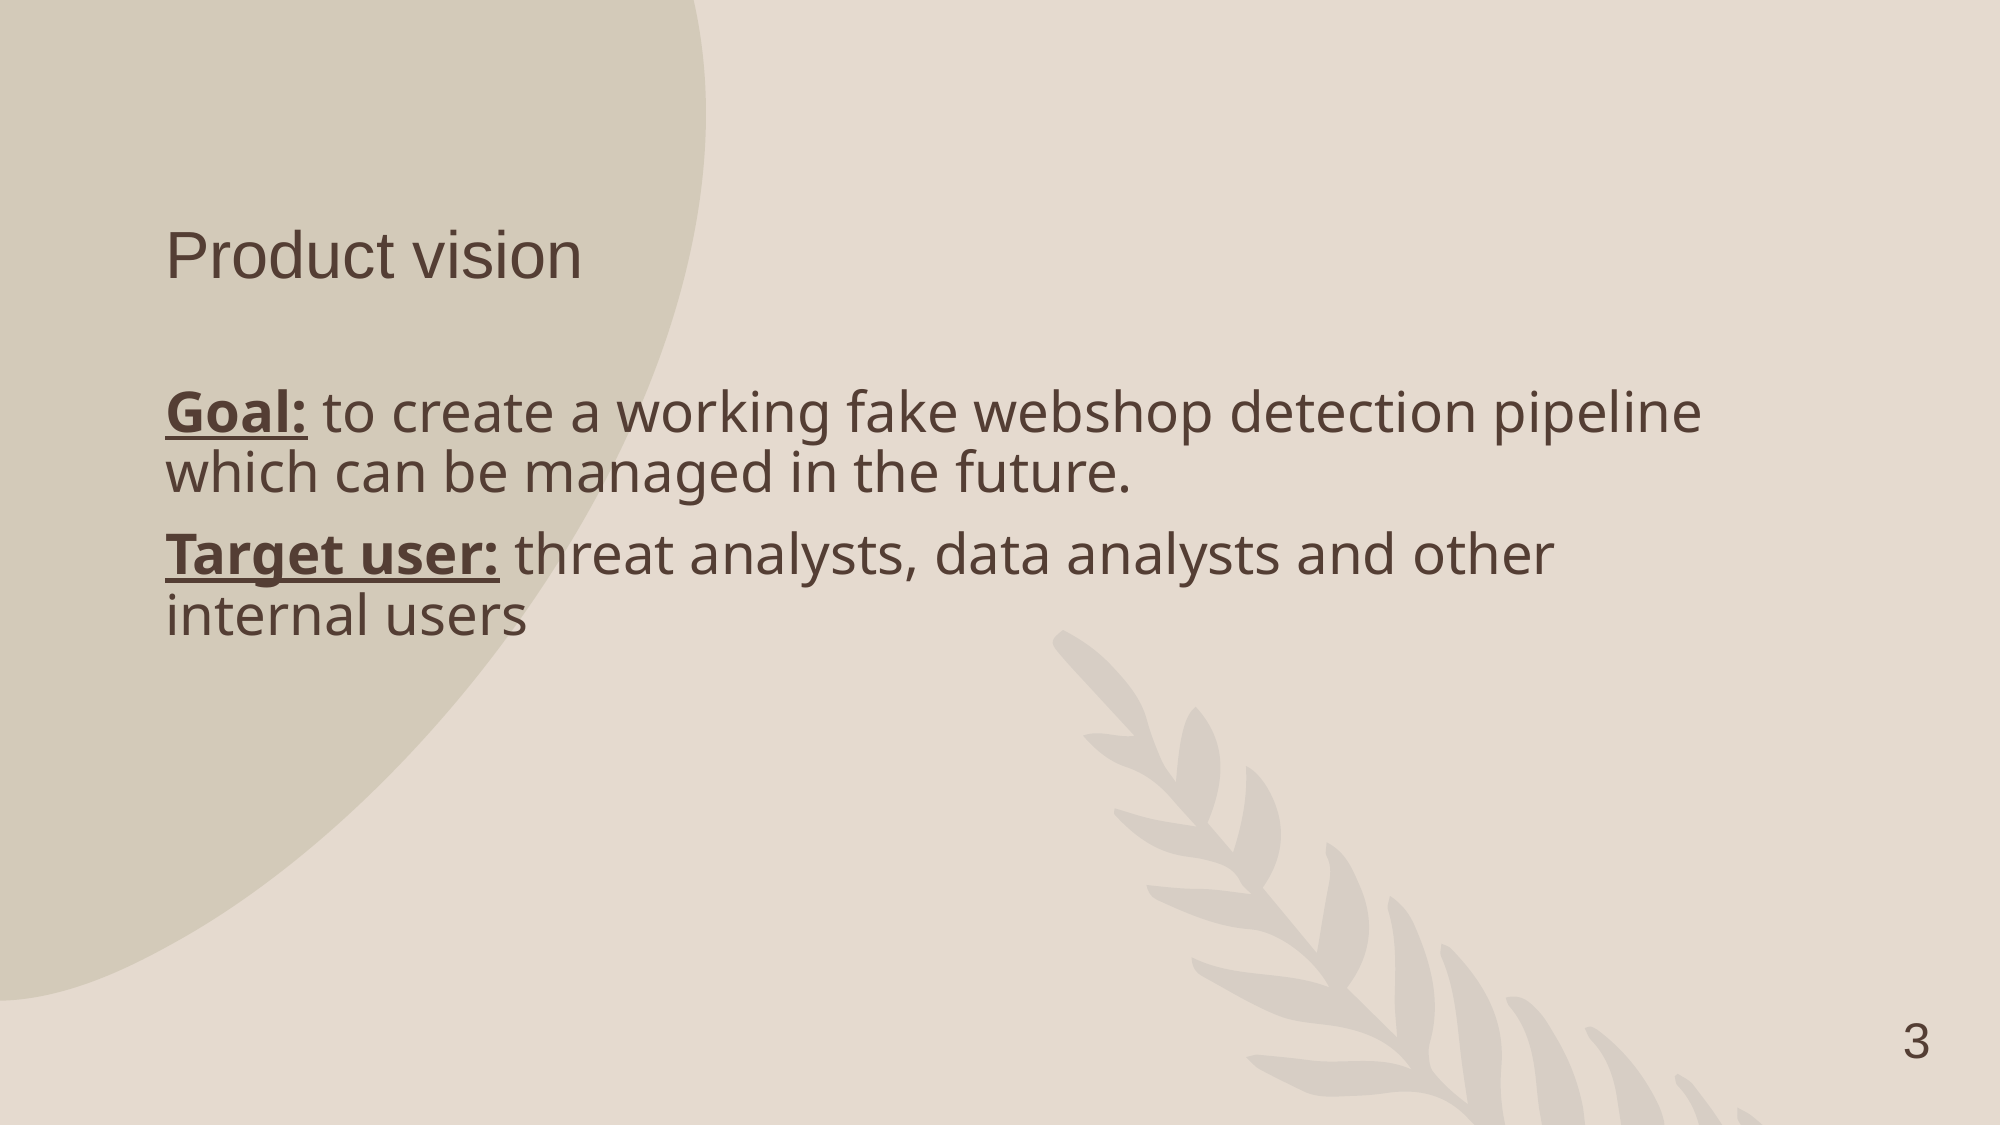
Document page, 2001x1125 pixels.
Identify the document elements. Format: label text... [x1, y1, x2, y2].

list Goal: to create a working fake webshop detection pipeline which can be managed in the future. Target user: threat analysts, data analysts and other internal users [150, 375, 1780, 933]
slide_number ‹#› [1862, 964, 1971, 1112]
title Product vision [150, 149, 1386, 300]
